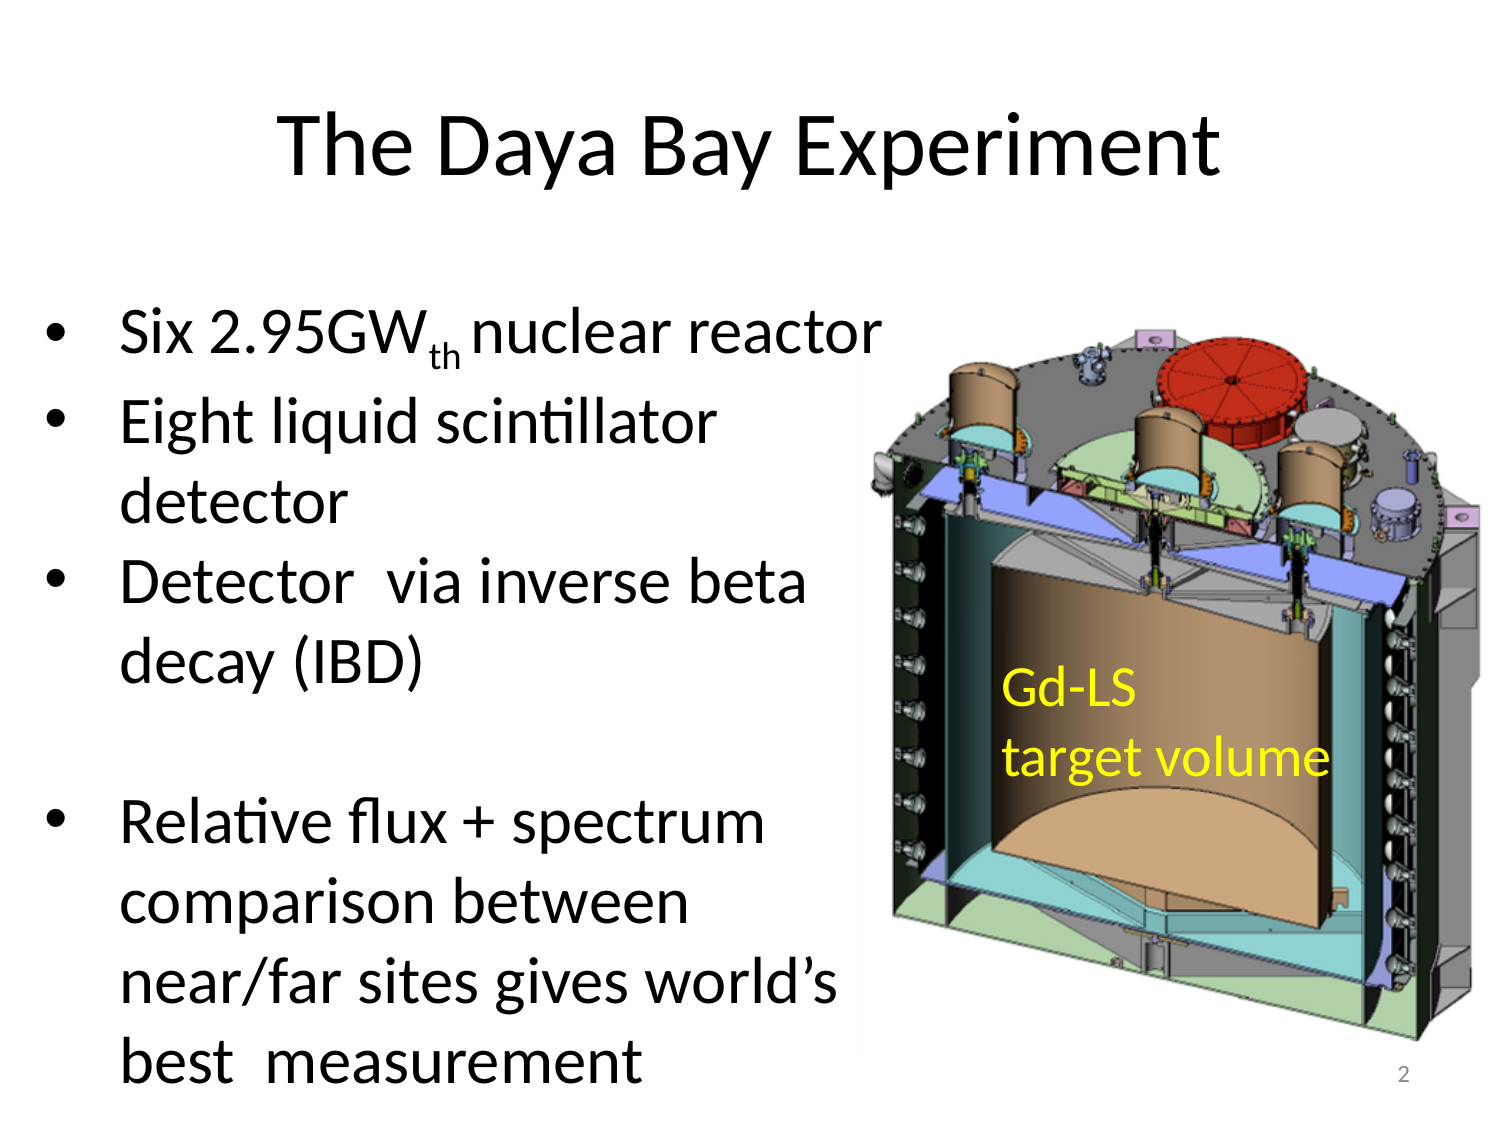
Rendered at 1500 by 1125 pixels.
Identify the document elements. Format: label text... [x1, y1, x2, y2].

slide_number 2 [1074, 1066, 1425, 1103]
title The Daya Bay Experiment [75, 45, 1425, 233]
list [861, 314, 1496, 1058]
